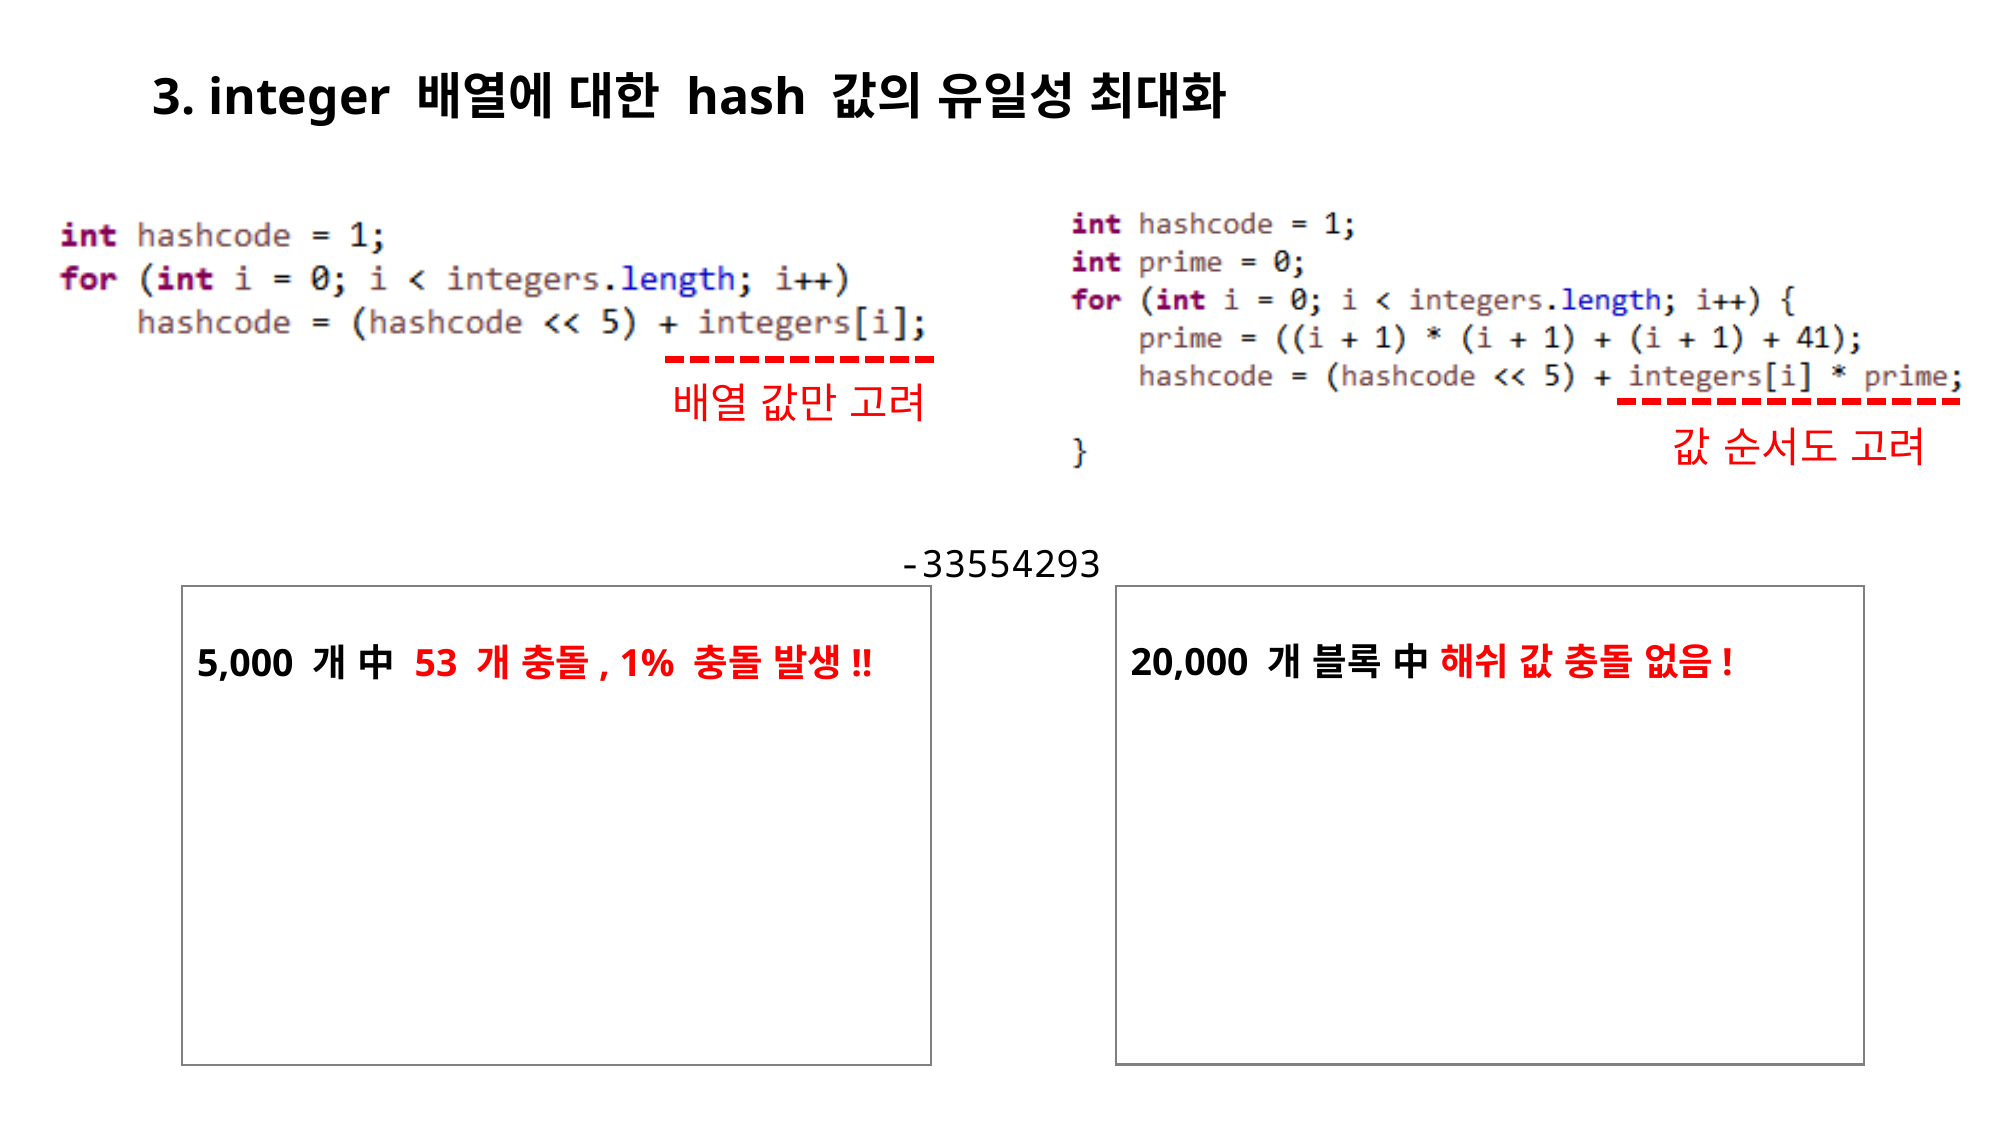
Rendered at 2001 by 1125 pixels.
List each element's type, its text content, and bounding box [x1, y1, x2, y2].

text_box 배열 값만 고려 [628, 375, 970, 433]
text_box -33554293 [883, 532, 1116, 592]
title 3. integer 배열에 대한 hash 값의 유일성 최대화 [137, 39, 1863, 158]
picture [1040, 177, 1987, 498]
text_box 20,000 개 블록 中 해쉬 값 충돌 없음! [1115, 585, 1865, 1066]
picture [12, 177, 978, 375]
text_box 5,000 개 中 53 개 충돌, 1% 충돌 발생!! [181, 585, 932, 1066]
